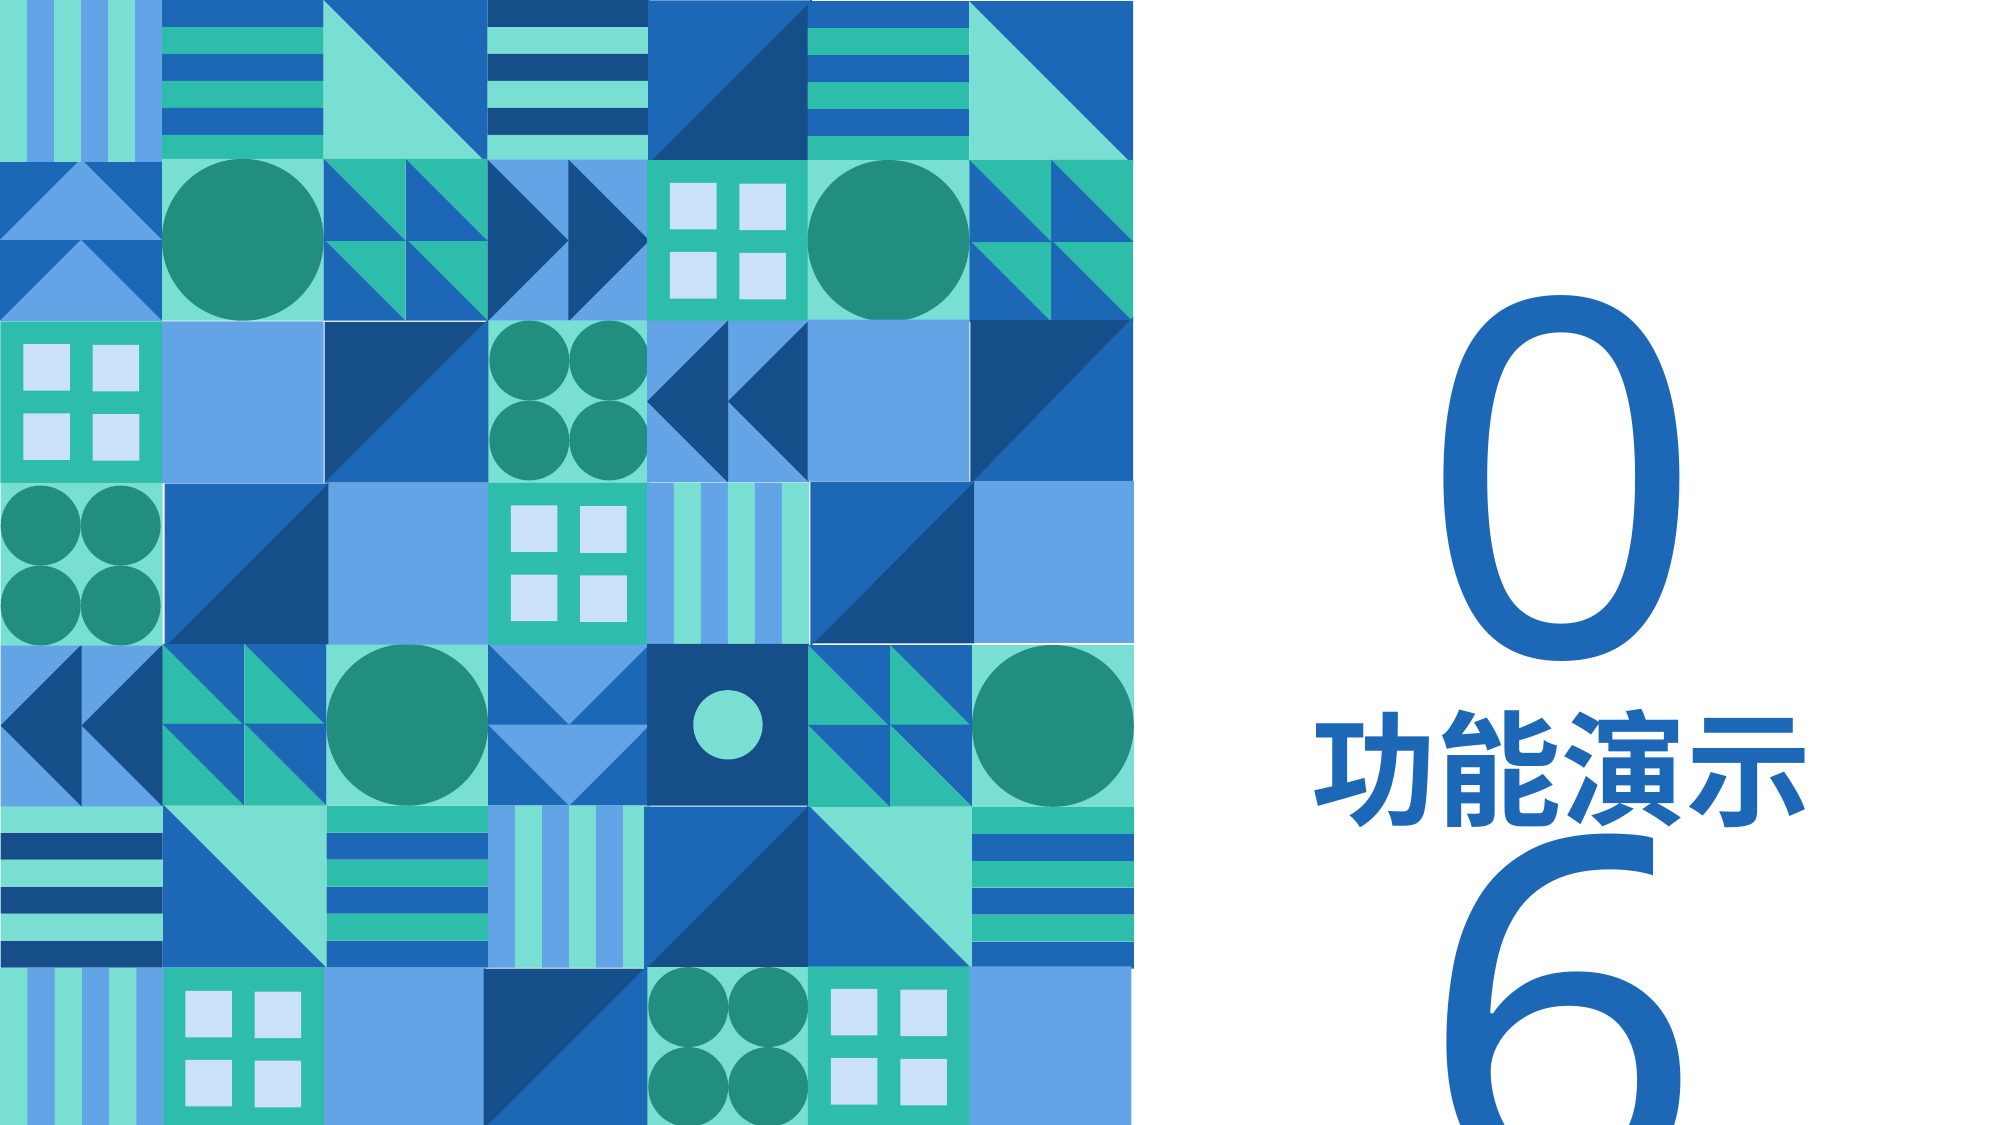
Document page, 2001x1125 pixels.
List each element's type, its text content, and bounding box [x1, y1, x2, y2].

list 功能演示 [1273, 700, 1850, 839]
list 06 [1273, 218, 1850, 700]
